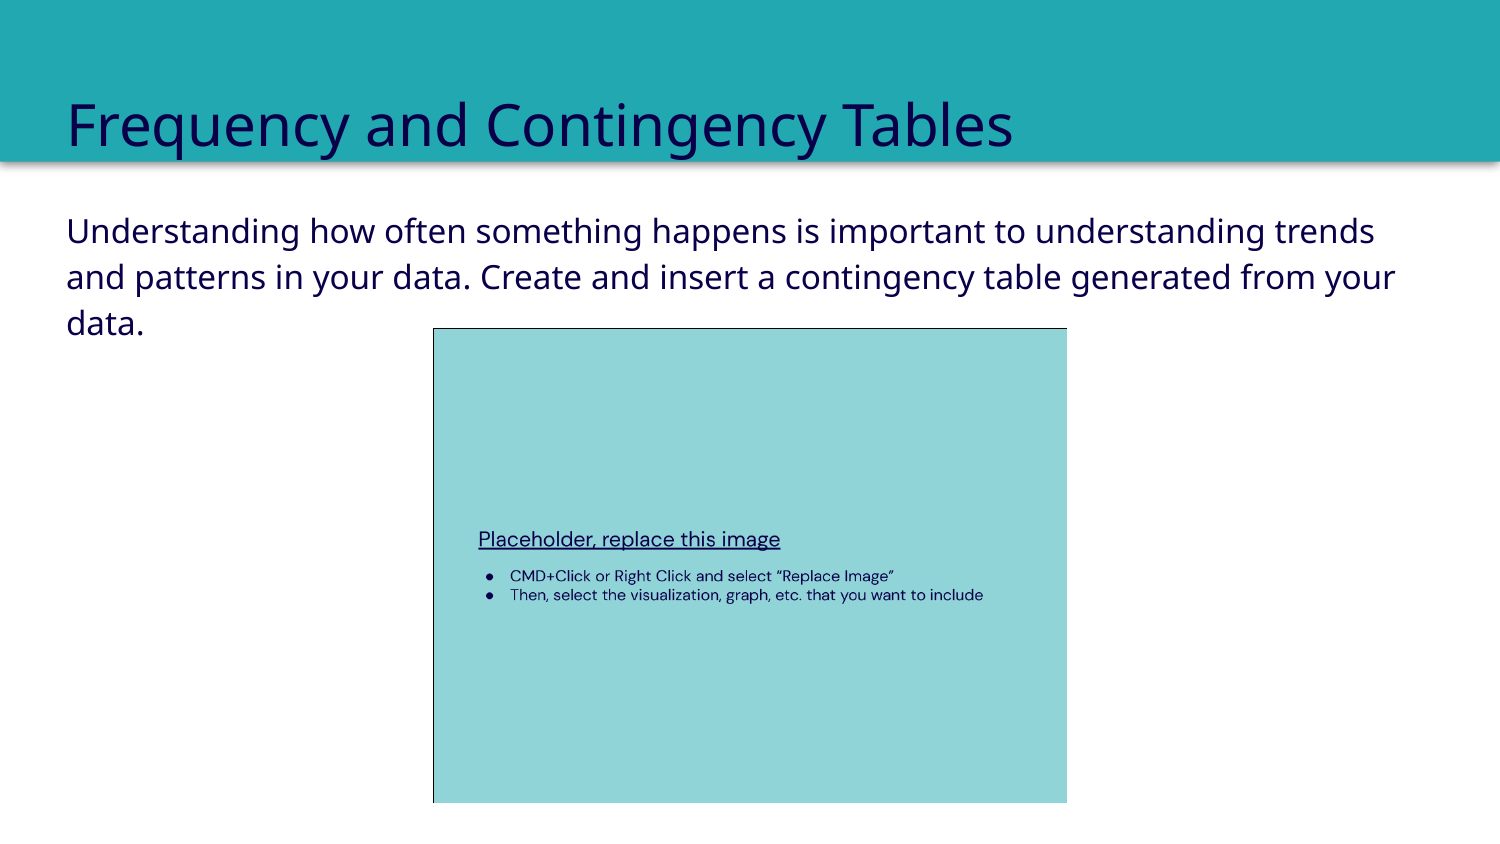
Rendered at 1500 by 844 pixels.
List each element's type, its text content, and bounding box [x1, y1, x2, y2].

list Understanding how often something happens is important to understanding trends and patterns in your data. Create and insert a contingency table generated from your data. [51, 189, 1449, 694]
title Frequency and Contingency Tables [51, 72, 1449, 167]
picture [433, 328, 1067, 803]
